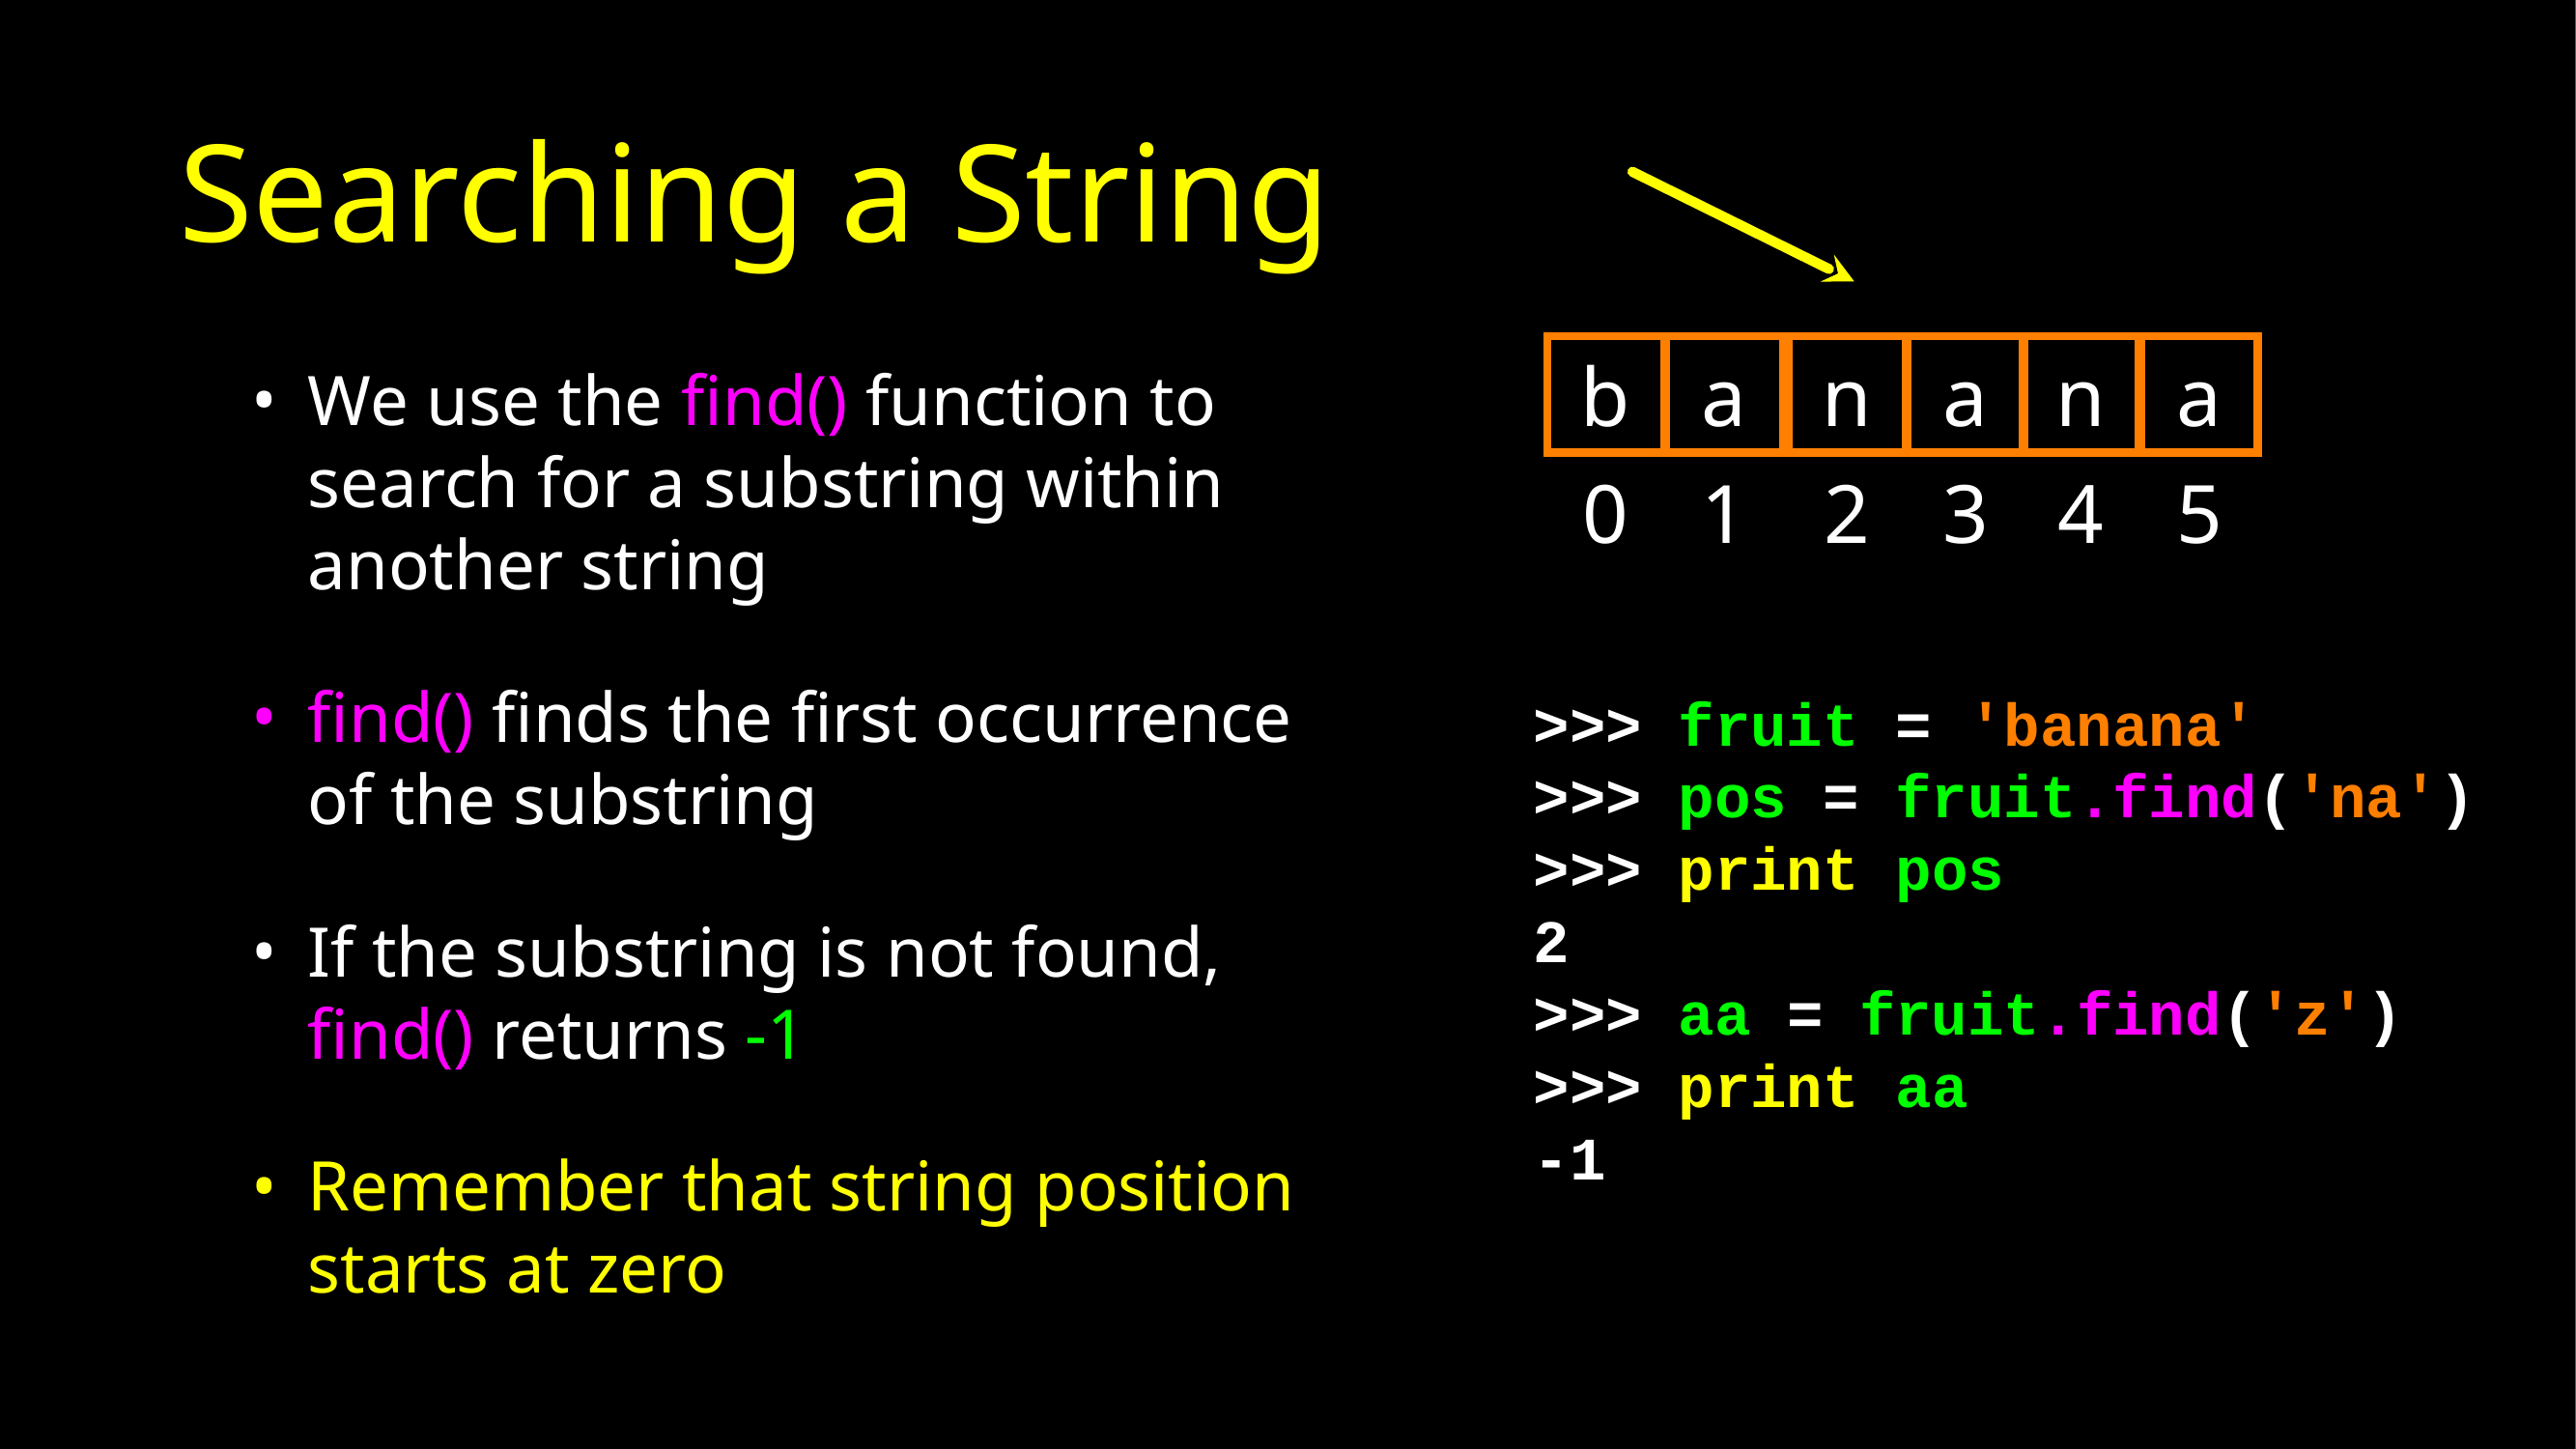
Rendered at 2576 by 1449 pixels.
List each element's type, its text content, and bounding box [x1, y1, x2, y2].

text_box a [2140, 335, 2258, 453]
title Searching a String [96, 38, 1413, 338]
text_box 5 [2140, 453, 2258, 570]
text_box 4 [2022, 453, 2139, 570]
text_box a [1665, 335, 1783, 453]
text_box b [1547, 335, 1664, 453]
text_box a [1907, 335, 2022, 453]
text_box 0 [1547, 453, 1664, 570]
list We use the find() function to search for a substring within another string find() finds the first occurrence of the substring If the substring is not found, find() returns -1 Remember that string position starts at zero [183, 348, 1364, 1317]
text_box n [2022, 335, 2139, 453]
text_box 2 [1789, 453, 1906, 570]
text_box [1631, 171, 1854, 282]
text_box n [1789, 335, 1906, 453]
text_box 1 [1665, 453, 1783, 570]
text_box >>> fruit = 'banana' >>> pos = fruit.find('na') >>> print pos 2 >>> aa = fruit.find('z') >>> print aa -1 [1533, 631, 2524, 1246]
text_box 3 [1907, 453, 2022, 570]
